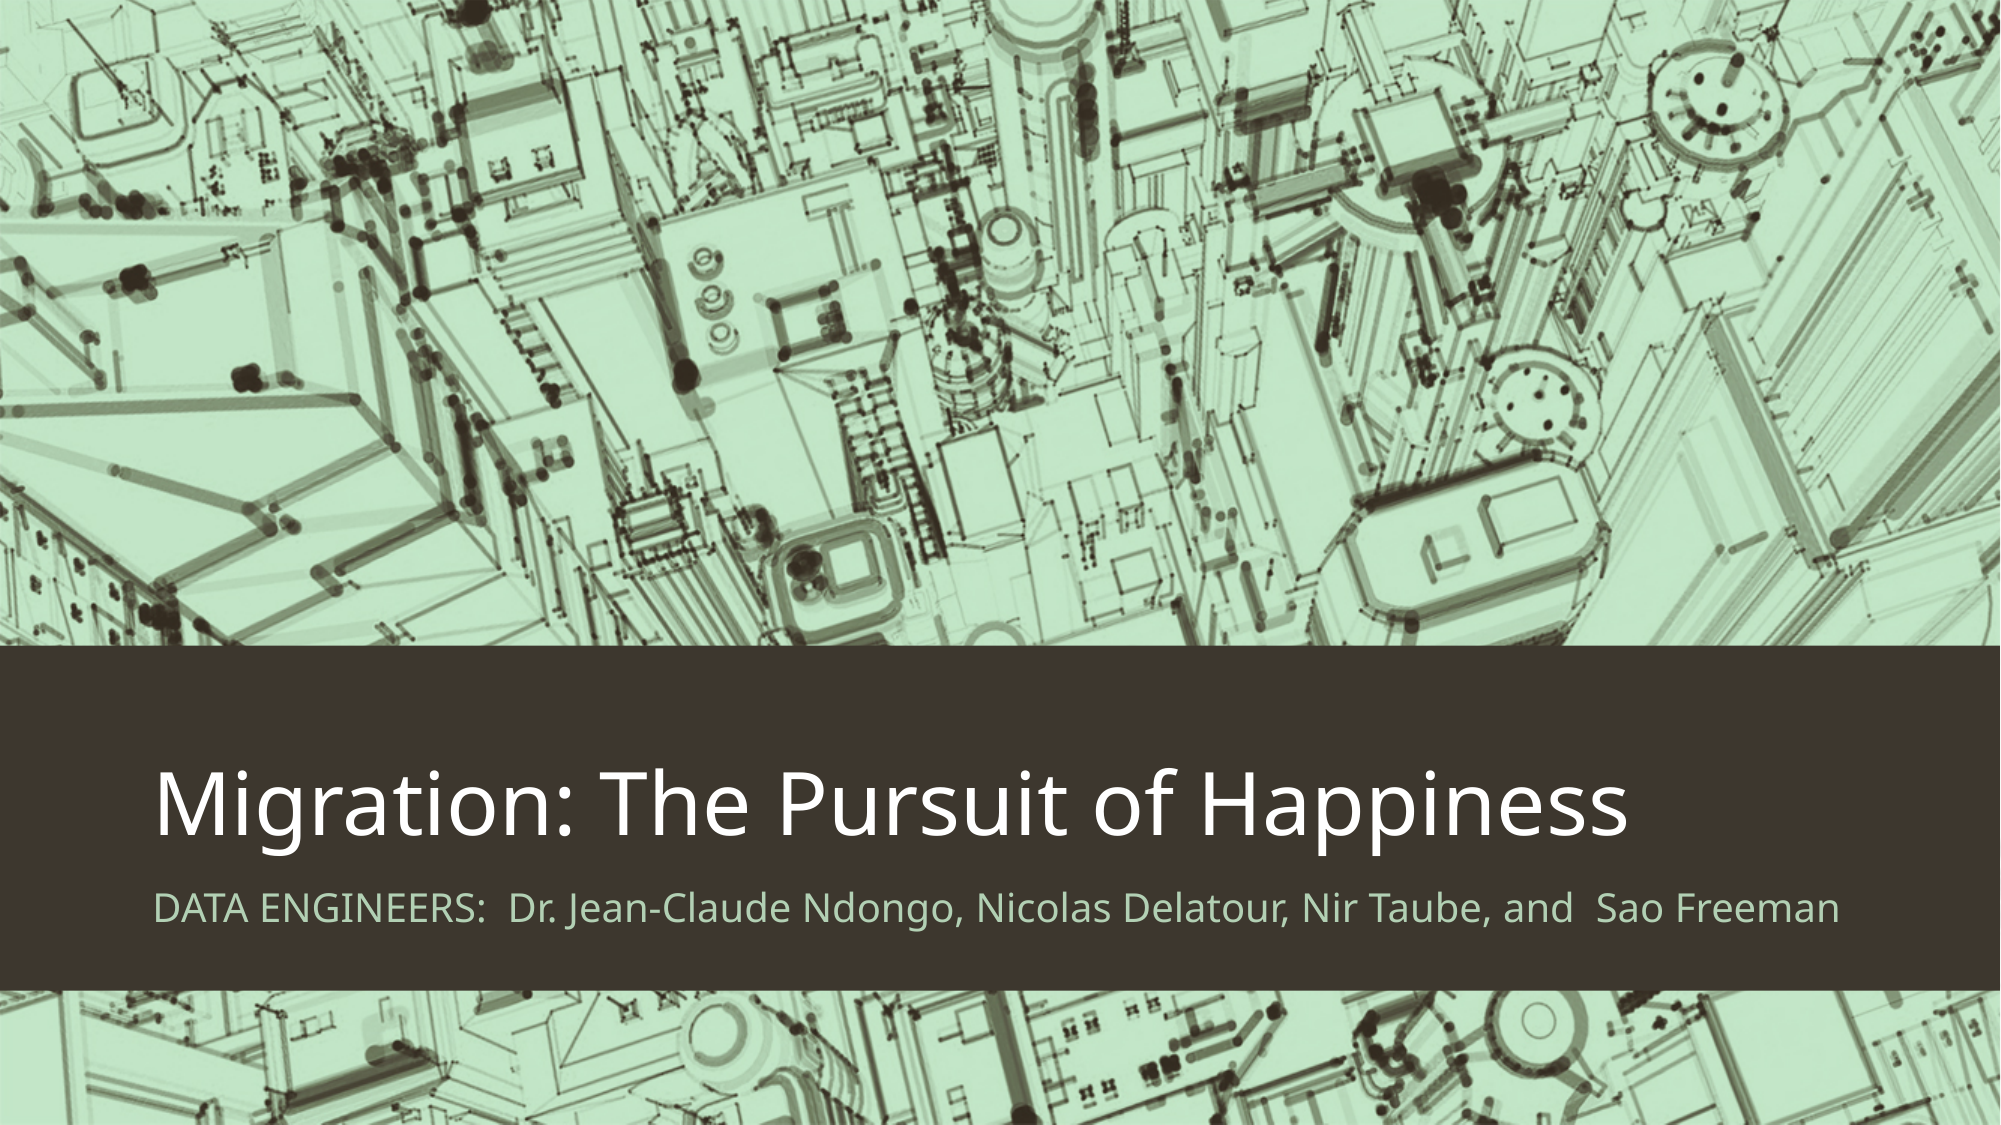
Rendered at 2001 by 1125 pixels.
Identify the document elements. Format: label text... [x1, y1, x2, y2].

title Migration: The Pursuit of Happiness [137, 675, 1863, 865]
subtitle DATA ENGINEERS: Dr. Jean-Claude Ndongo, Nicolas Delatour, Nir Taube, and Sao Freeman [137, 875, 1863, 954]
picture [0, 0, 2001, 1125]
